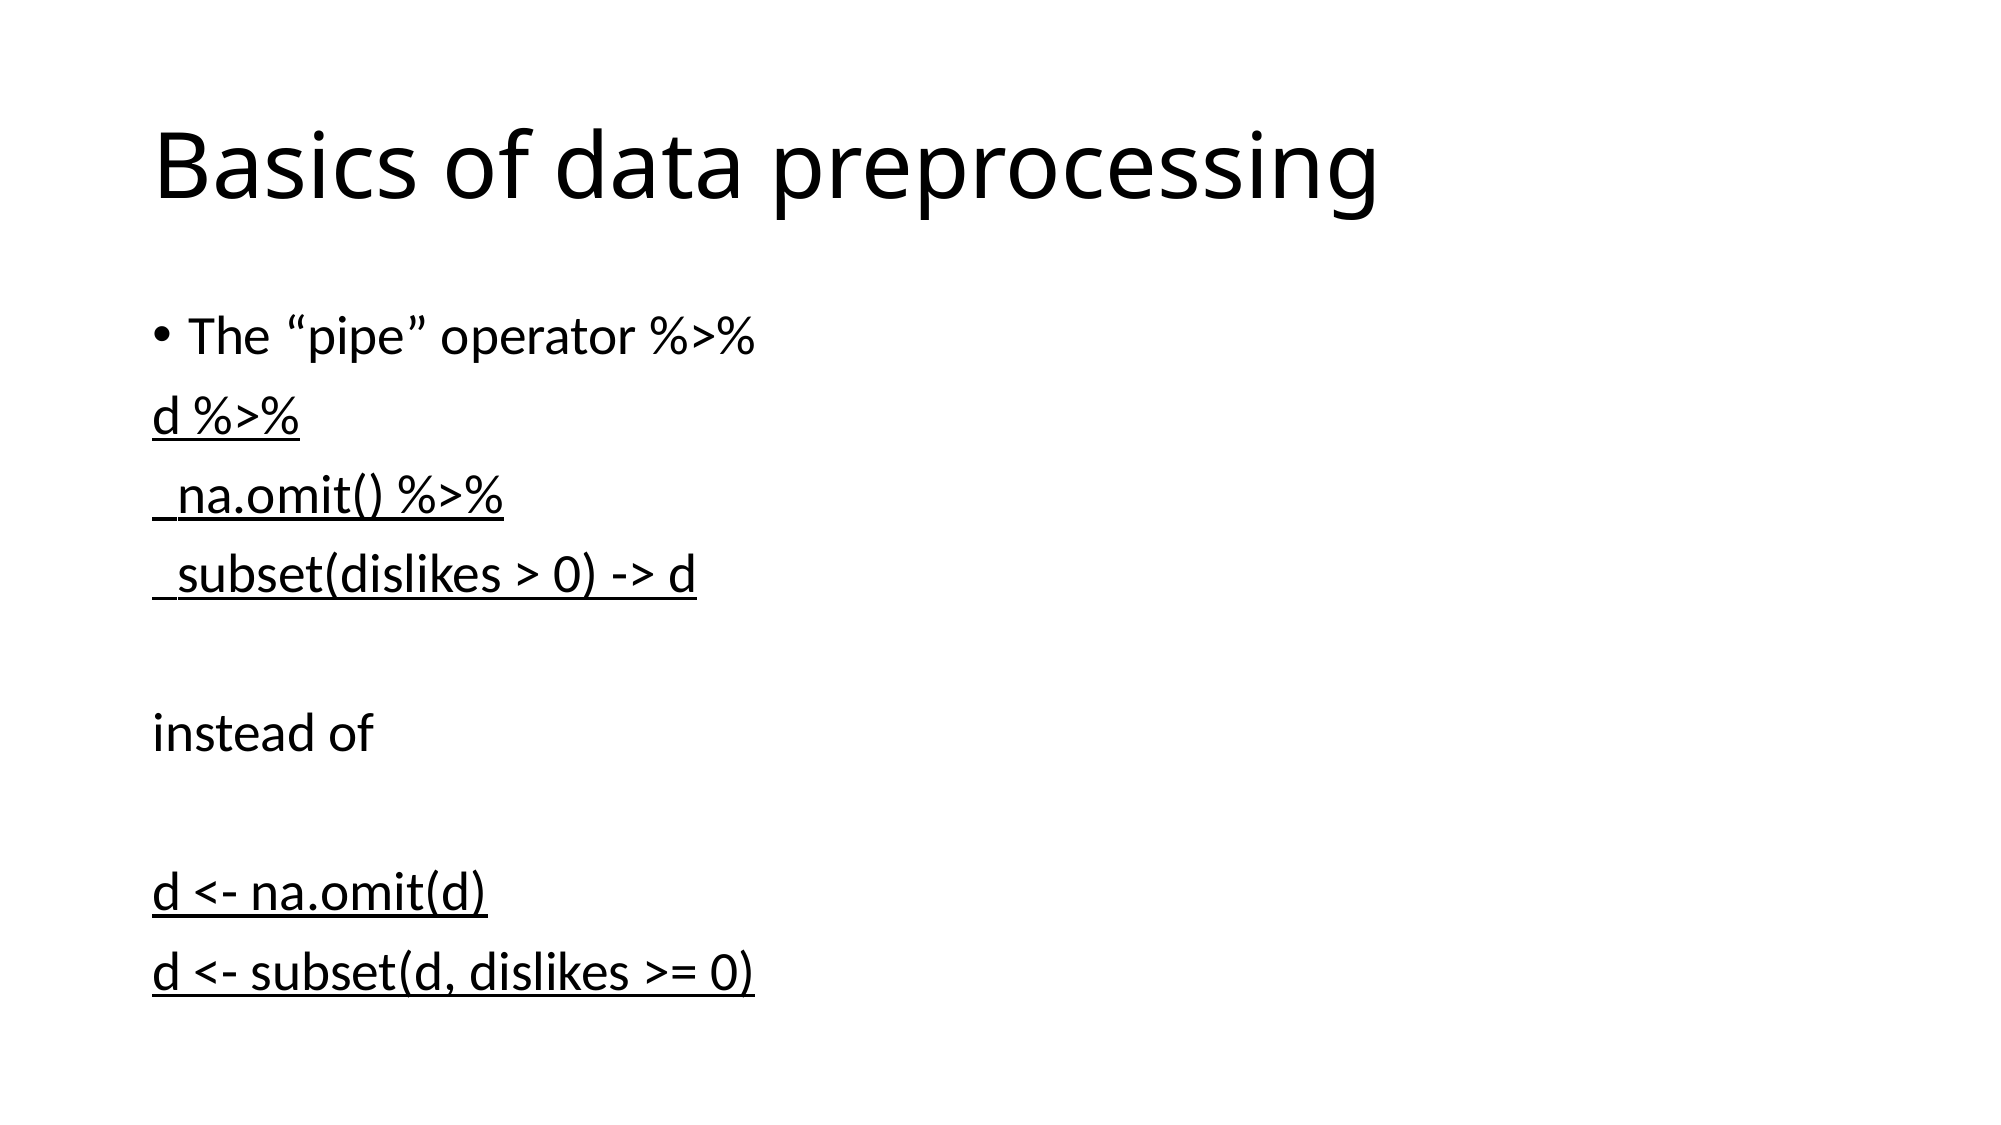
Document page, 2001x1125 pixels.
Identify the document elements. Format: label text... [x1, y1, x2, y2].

list The “pipe” operator %>% d %>% na.omit() %>% subset(dislikes > 0) -> d instead of d <- na.omit(d) d <- subset(d, dislikes >= 0) [137, 299, 1863, 1014]
title Basics of data preprocessing [137, 59, 1863, 278]
